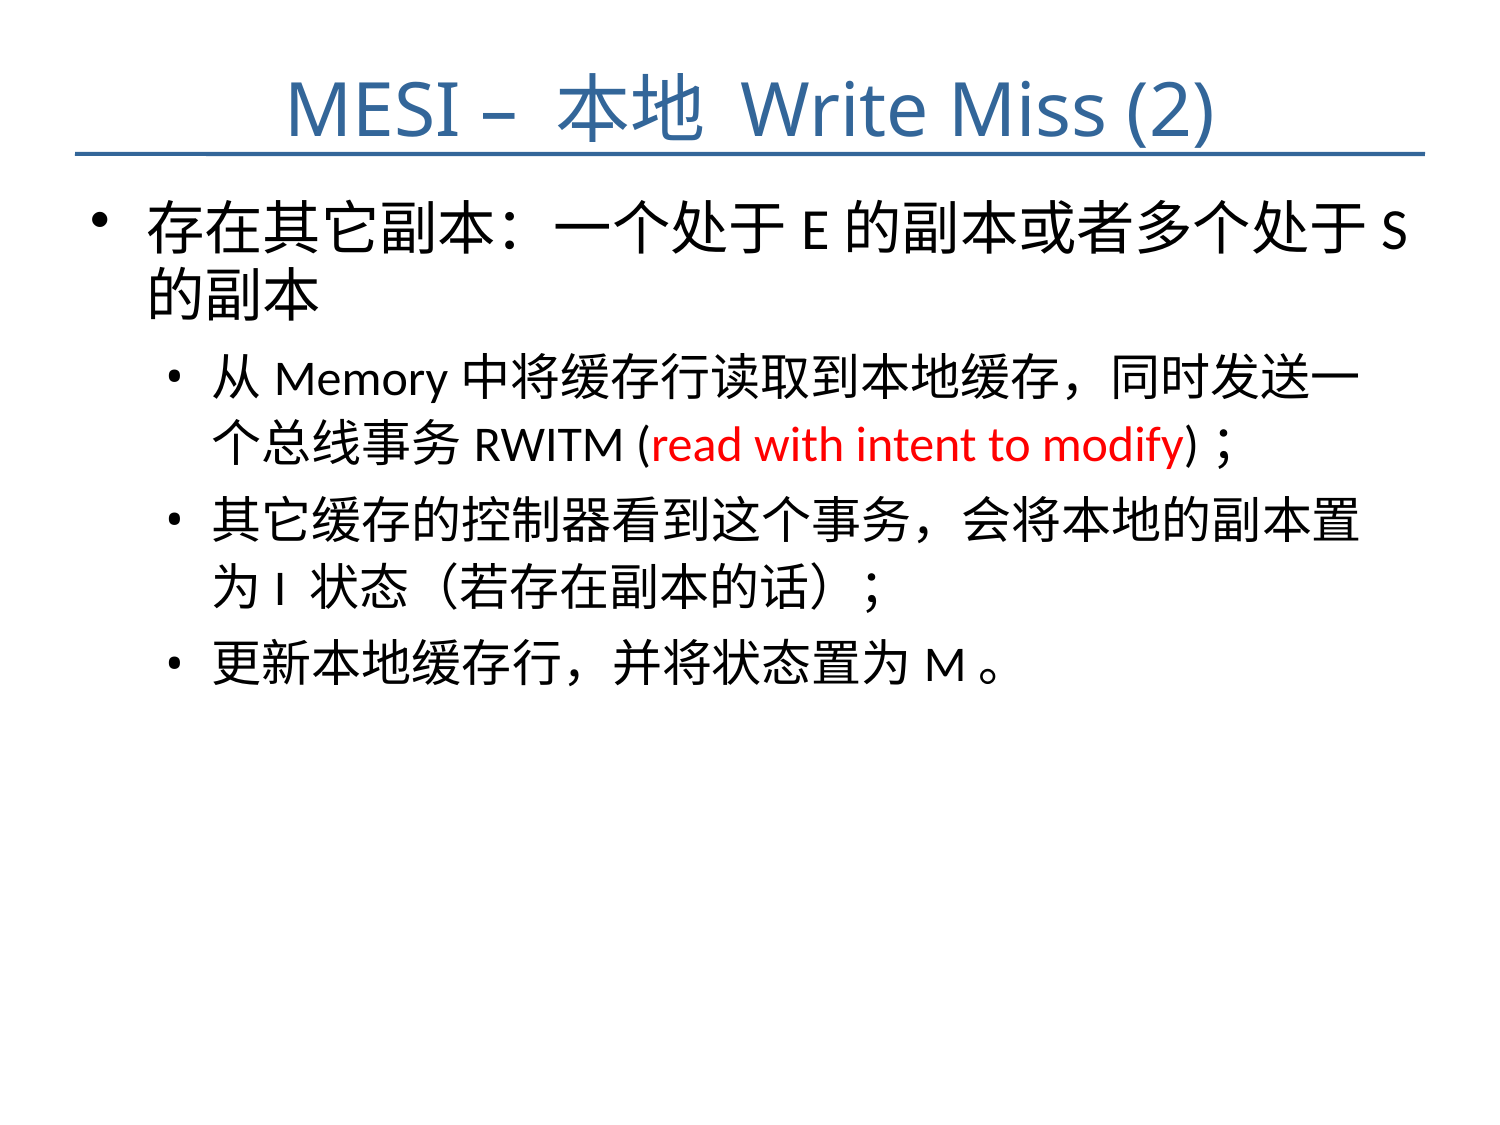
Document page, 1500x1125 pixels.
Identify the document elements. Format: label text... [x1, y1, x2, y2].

title MESI – 本地 Write Miss (2) [0, 50, 1500, 163]
list 存在其它副本：一个处于E的副本或者多个处于S的副本 从Memory中将缓存行读取到本地缓存，同时发送一个总线事务RWITM (read with intent to modify)； 其它缓存的控制器看到这个事务，会将本地的副本置为I 状态（若存在副本的话）； 更新本地缓存行，并将状态置为M。 [75, 187, 1425, 938]
